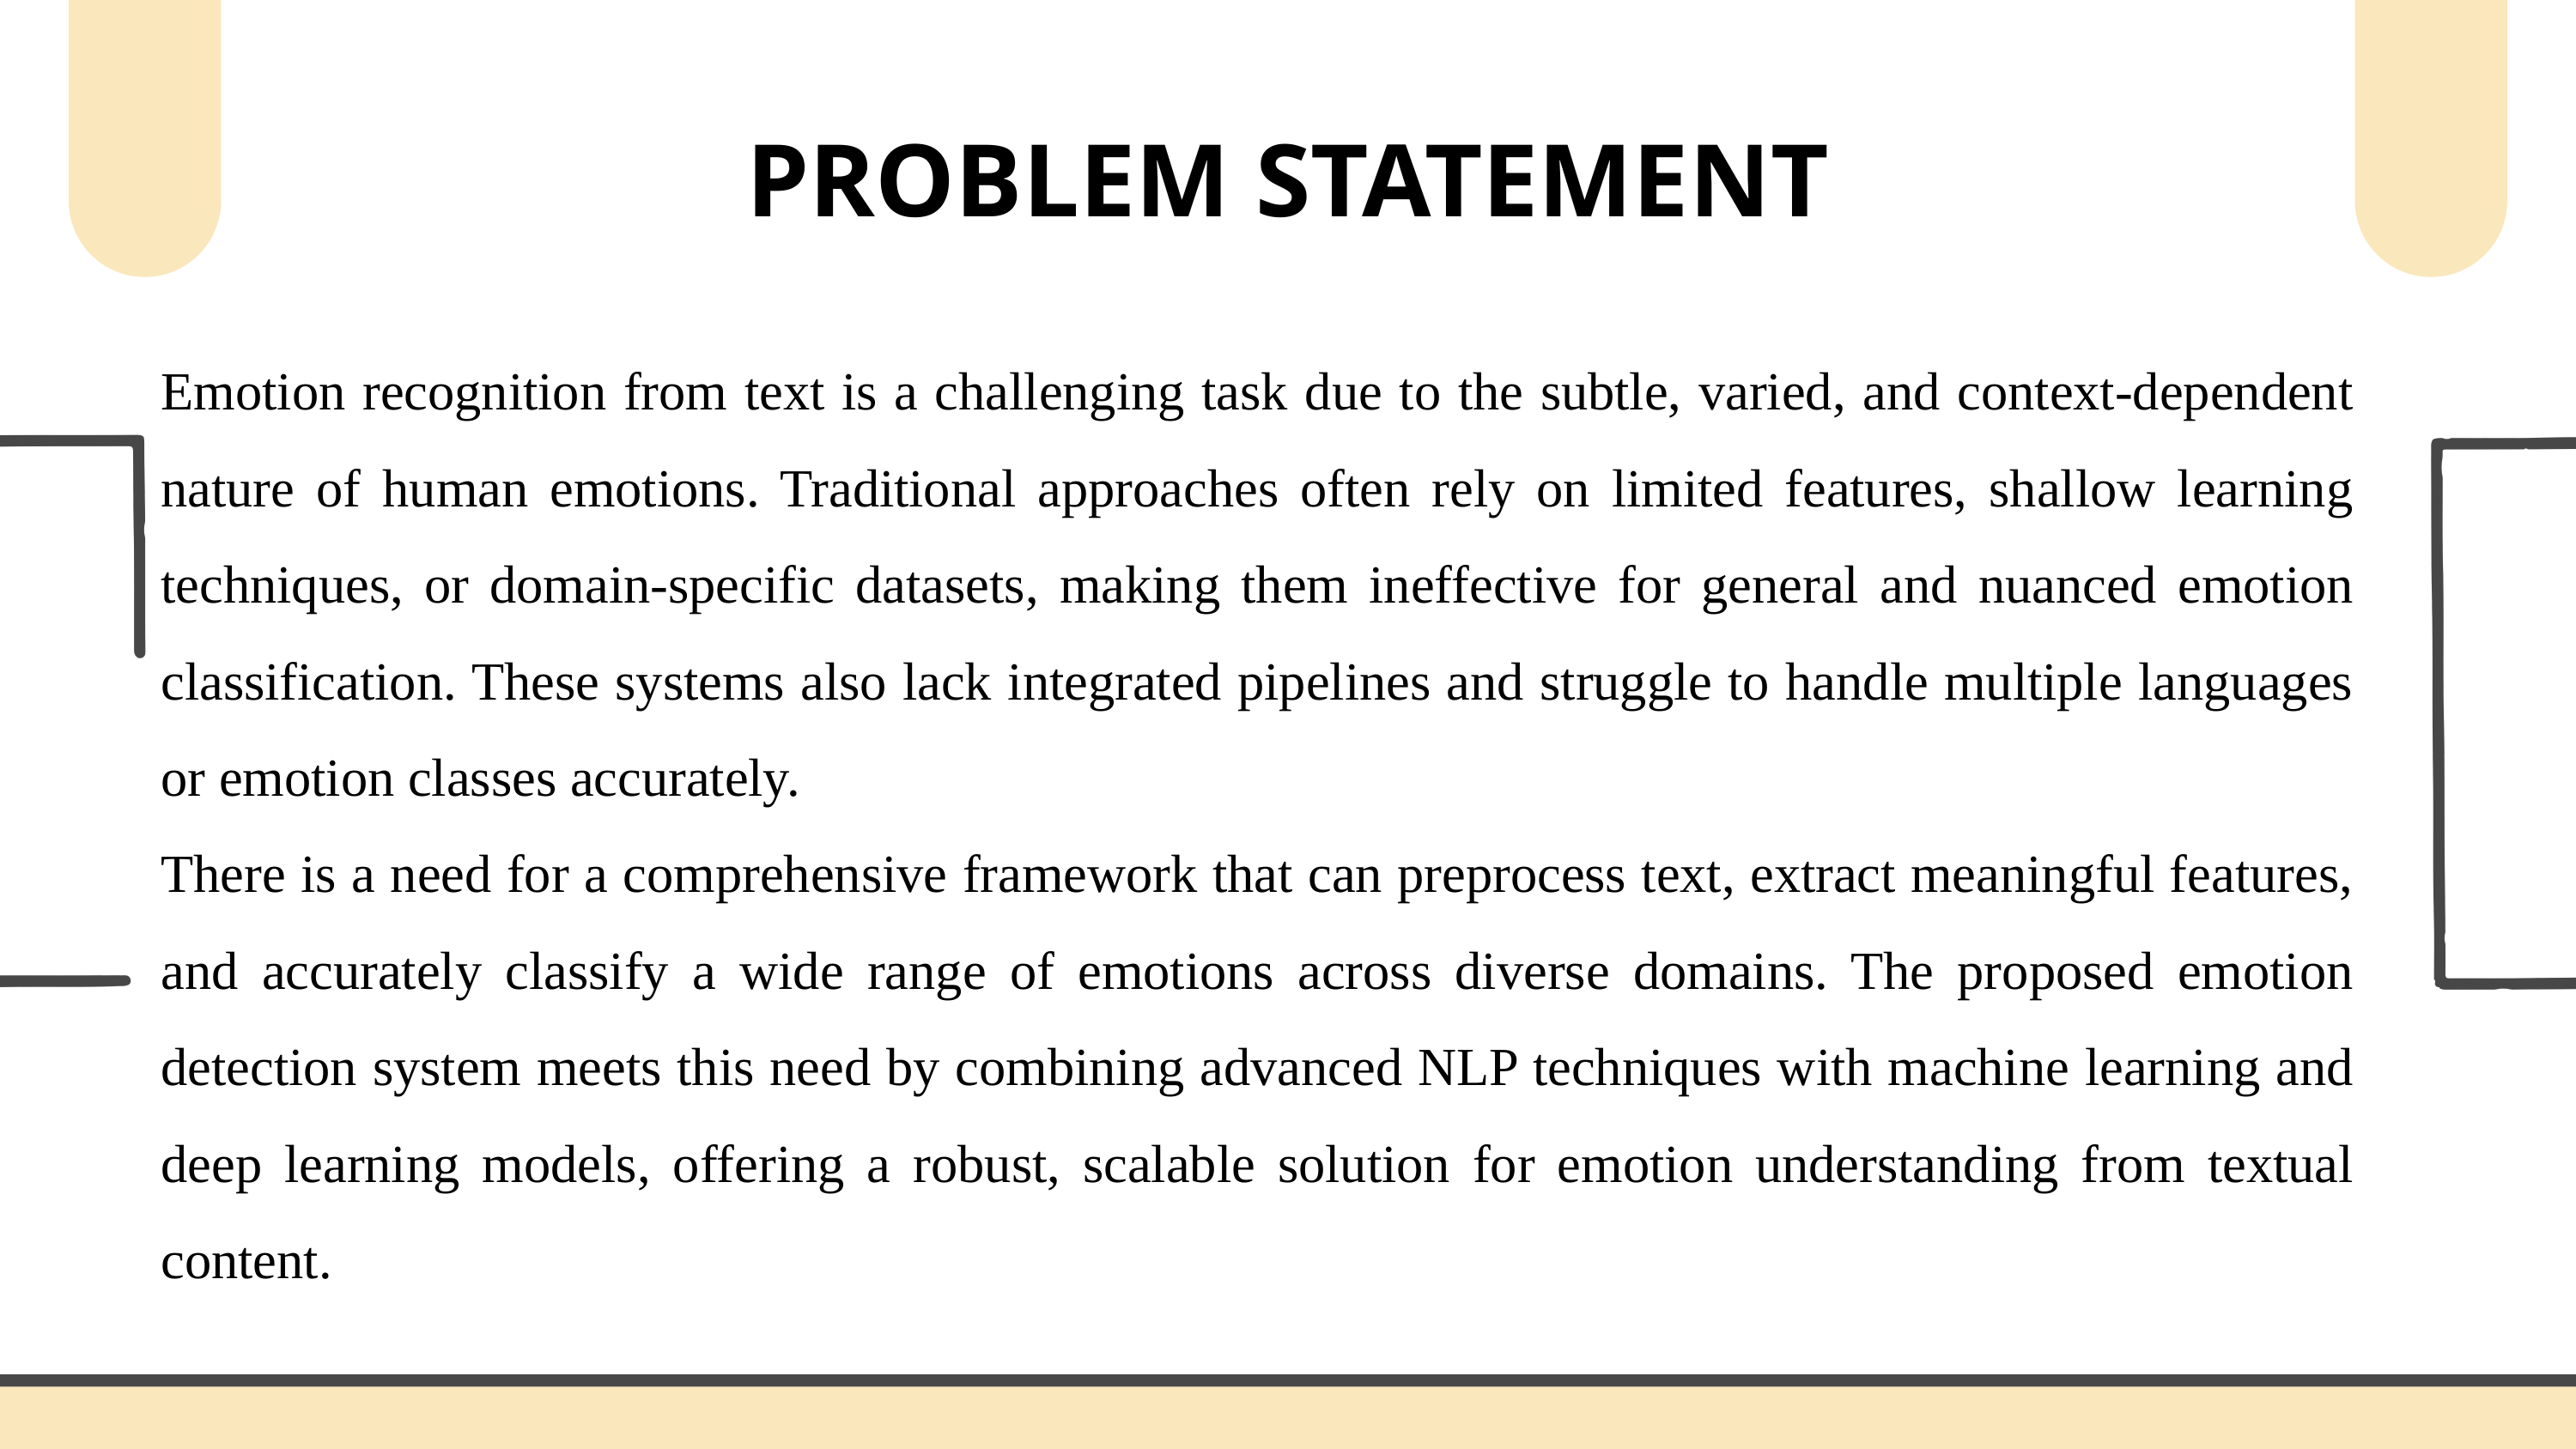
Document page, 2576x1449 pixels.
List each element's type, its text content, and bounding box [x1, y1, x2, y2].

text_box Emotion recognition from text is a challenging task due to the subtle, varied, and context-dependent nature of human emotions. Traditional approaches often rely on limited features, shallow learning techniques, or domain-specific datasets, making them ineffective for general and nuanced emotion classification. These systems also lack integrated pipelines and struggle to handle multiple languages or emotion classes accurately. There is a need for a comprehensive framework that can preprocess text, extract meaningful features, and accurately classify a wide range of emotions across diverse domains. The proposed emotion detection system meets this need by combining advanced NLP techniques with machine learning and deep learning models, offering a robust, scalable solution for emotion understanding from textual content. [161, 324, 2355, 1374]
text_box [0, 1379, 2576, 1449]
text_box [68, 0, 222, 277]
text_box [0, 434, 146, 990]
text_box [2431, 434, 2576, 990]
text_box PROBLEM STATEMENT [530, 31, 2046, 237]
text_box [2354, 0, 2508, 277]
